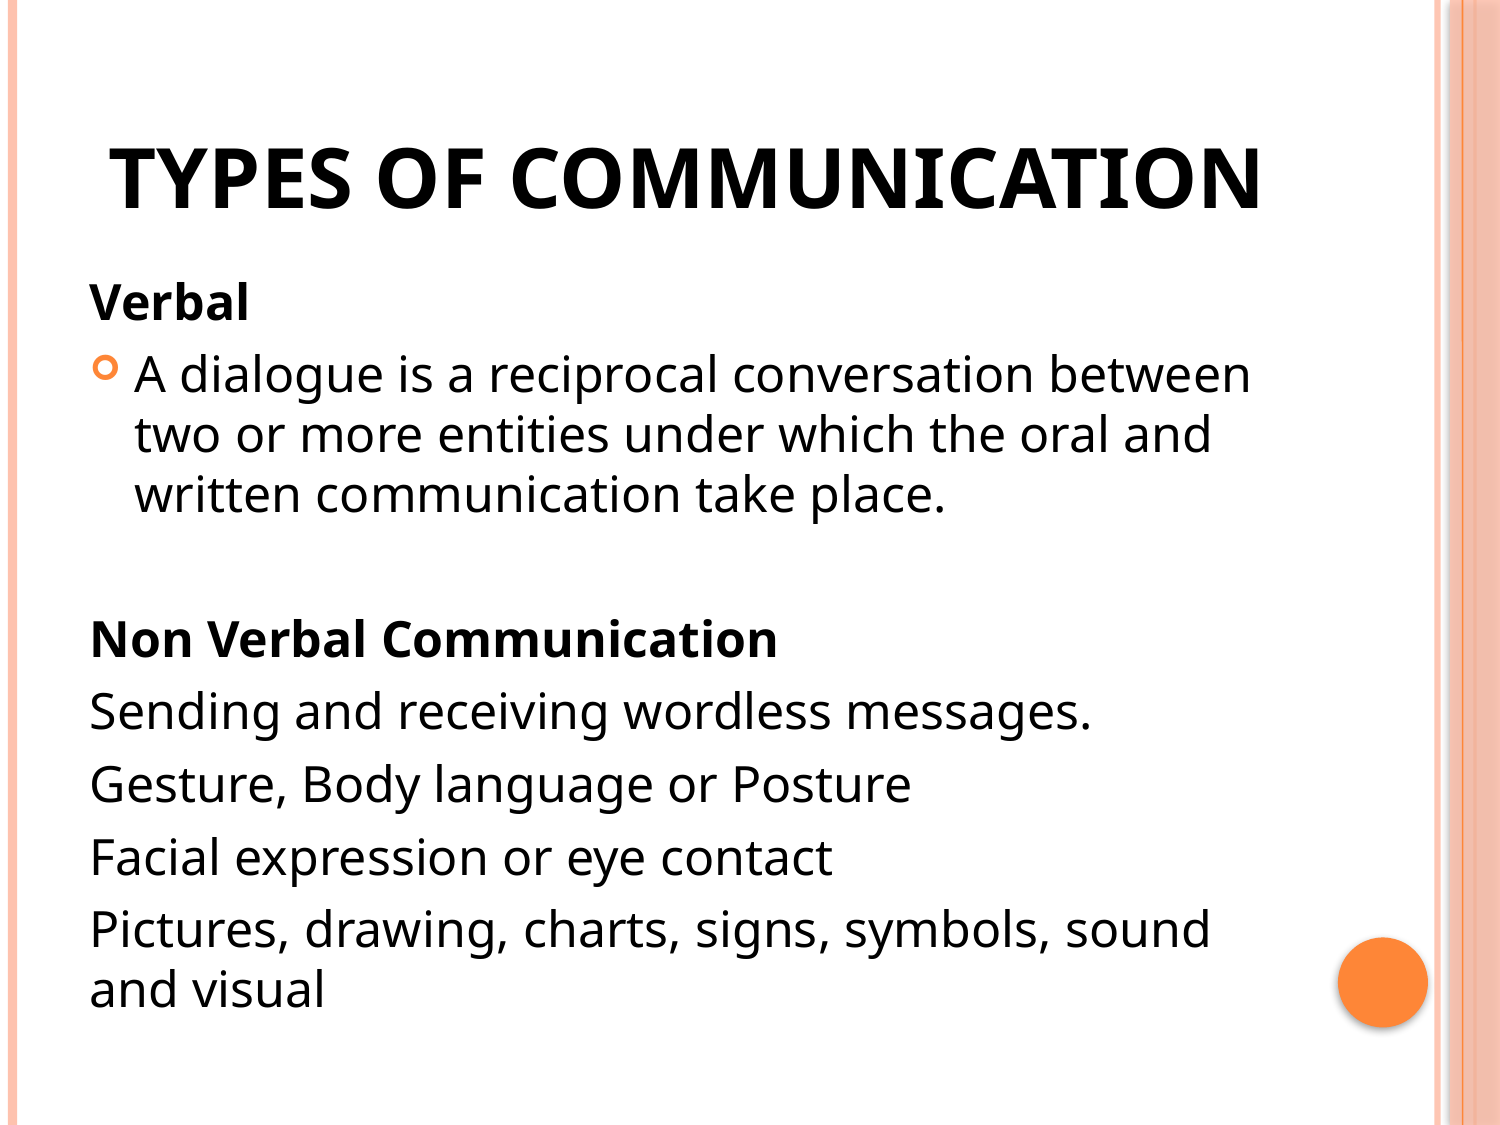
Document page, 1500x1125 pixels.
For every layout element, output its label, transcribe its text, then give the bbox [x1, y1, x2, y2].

title Types of communication [75, 45, 1300, 233]
list Verbal A dialogue is a reciprocal conversation between two or more entities under which the oral and written communication take place. Non Verbal Communication Sending and receiving wordless messages. Gesture, Body language or Posture Facial expression or eye contact Pictures, drawing, charts, signs, symbols, sound and visual [75, 262, 1300, 1062]
